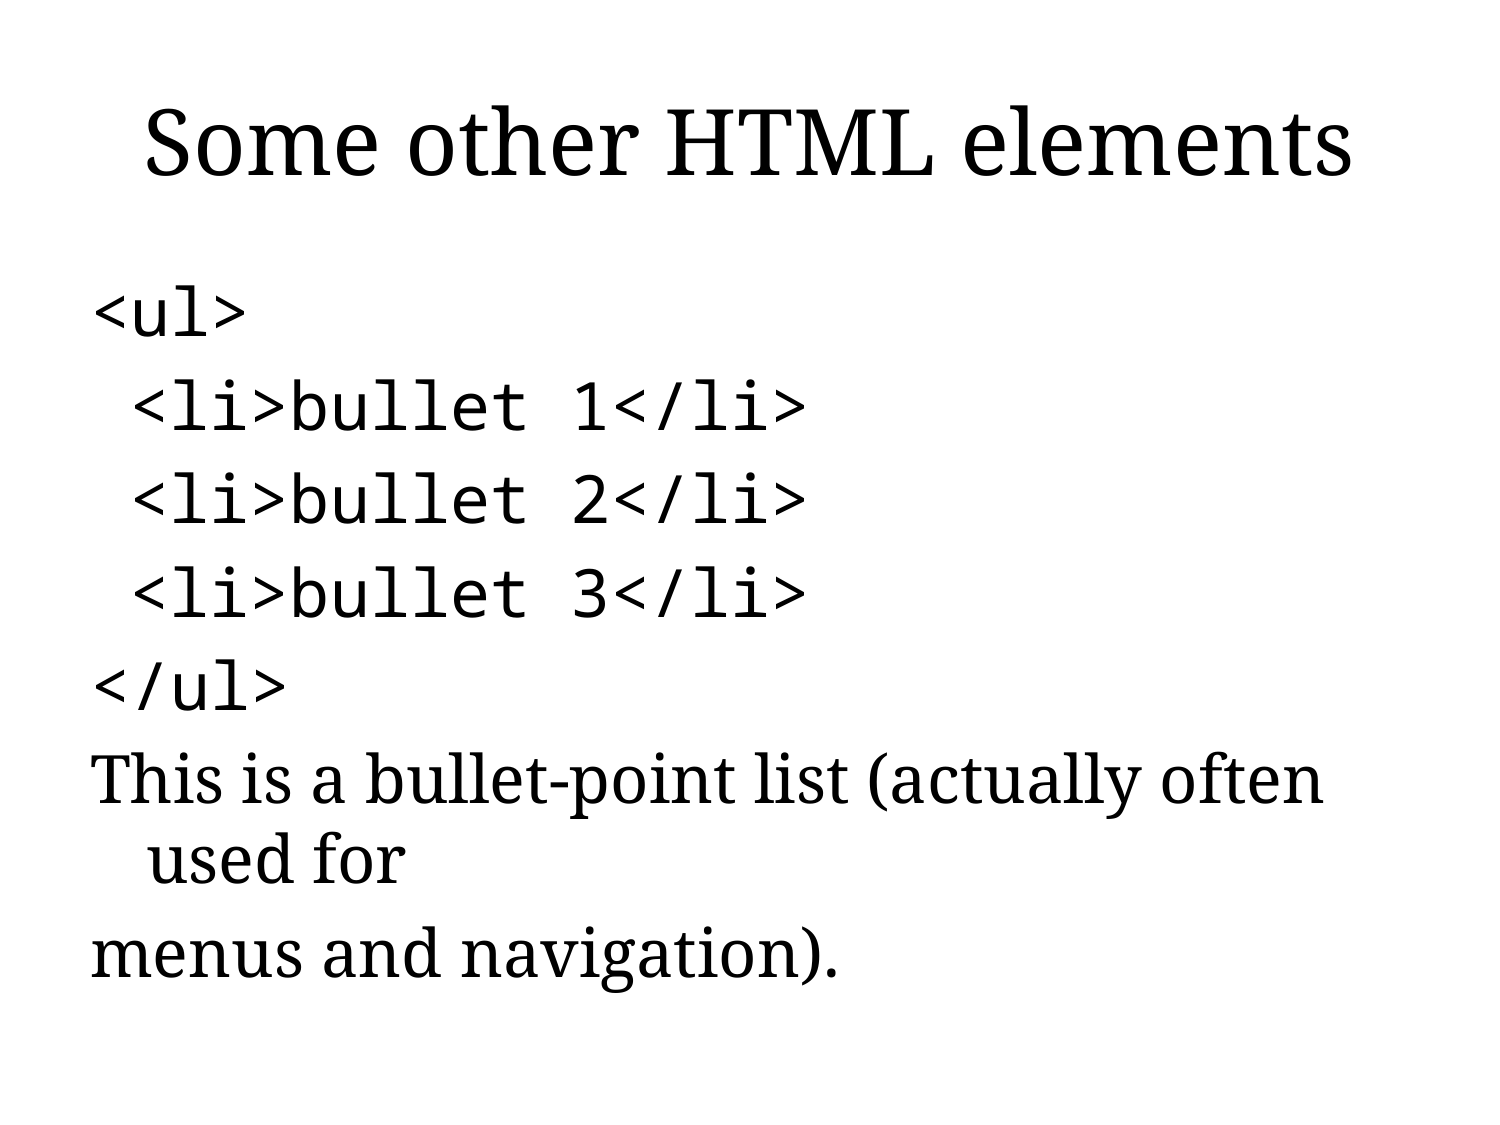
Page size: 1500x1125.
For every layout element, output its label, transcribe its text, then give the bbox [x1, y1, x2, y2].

list <ul> <li>bullet 1</li> <li>bullet 2</li> <li>bullet 3</li> </ul> This is a bullet-point list (actually often used for menus and navigation). [75, 262, 1425, 1005]
title Some other HTML elements [75, 45, 1425, 233]
